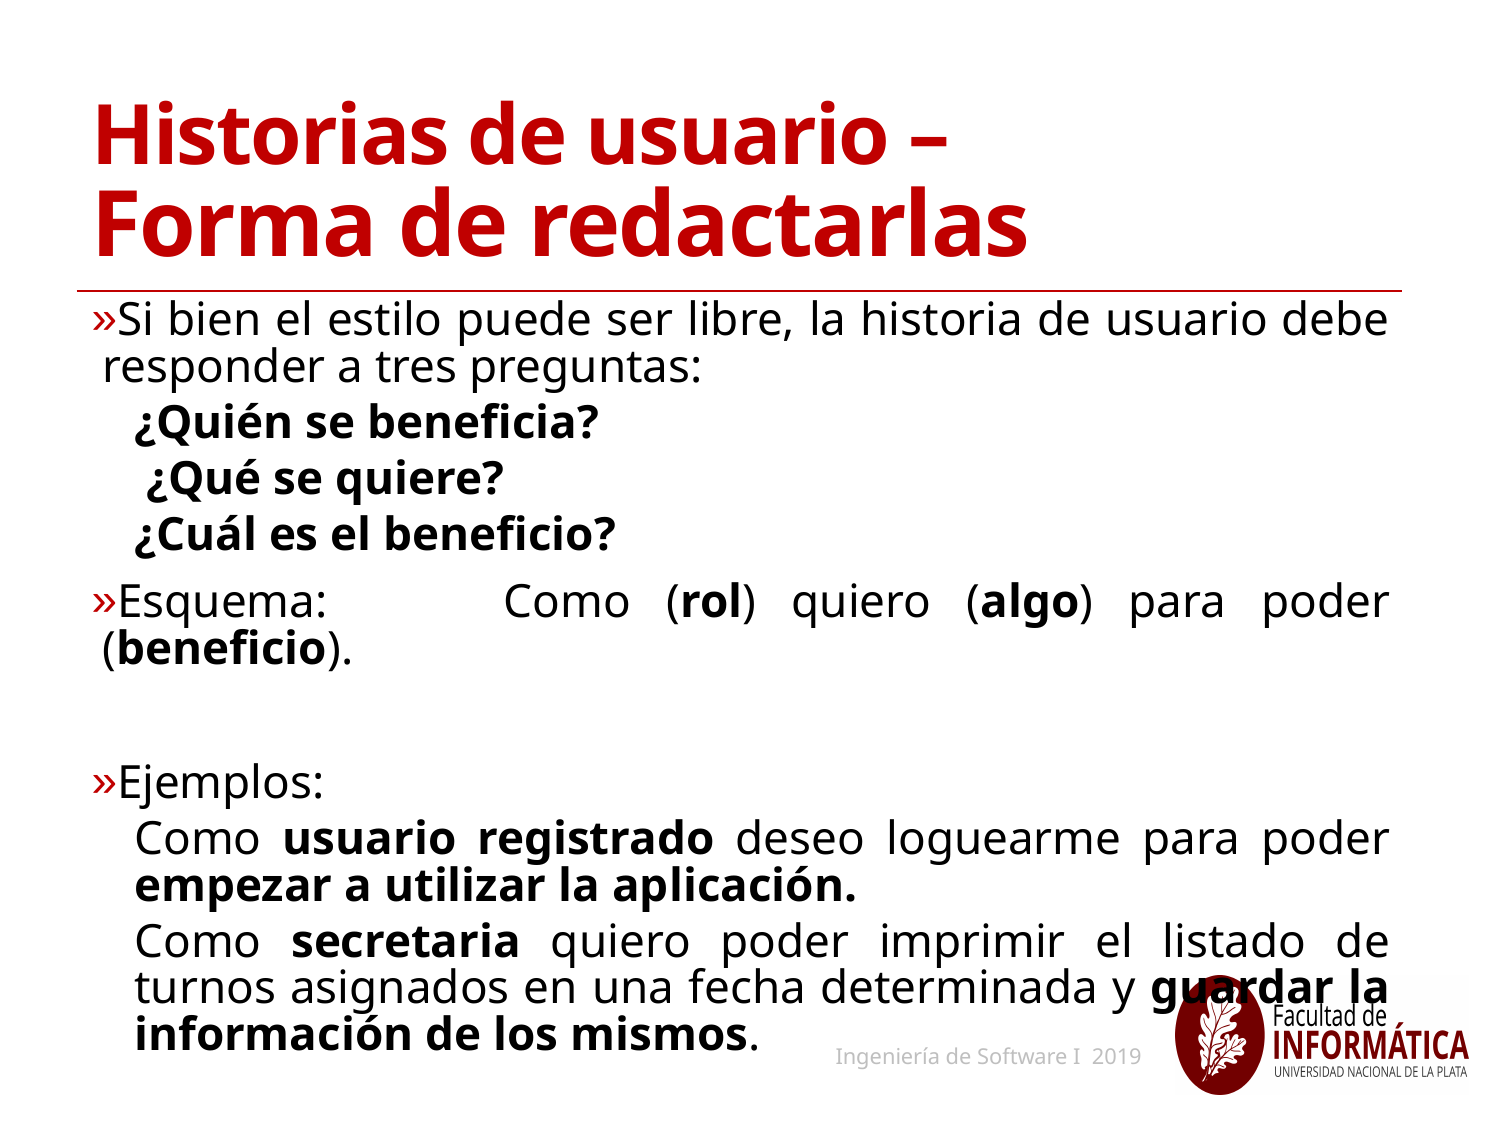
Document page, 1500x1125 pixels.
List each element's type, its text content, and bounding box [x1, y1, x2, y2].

footer Ingeniería de Software I 2019 [820, 1034, 1400, 1095]
list Si bien el estilo puede ser libre, la historia de usuario debe responder a tres preguntas: ¿Quién se beneficia? ¿Qué se quiere? ¿Cuál es el beneficio? Esquema: Como (rol) quiero (algo) para poder (beneficio). Ejemplos: Como usuario registrado deseo loguearme para poder empezar a utilizar la aplicación. Como secretaria quiero poder imprimir el listado de turnos asignados en una fecha determinada y guardar la información de los mismos. [76, 290, 1406, 1125]
slide_number 41 [1140, 456, 1500, 686]
picture [1406, 975, 1469, 1095]
title Historias de usuario – Forma de redactarlas [76, 81, 1407, 291]
